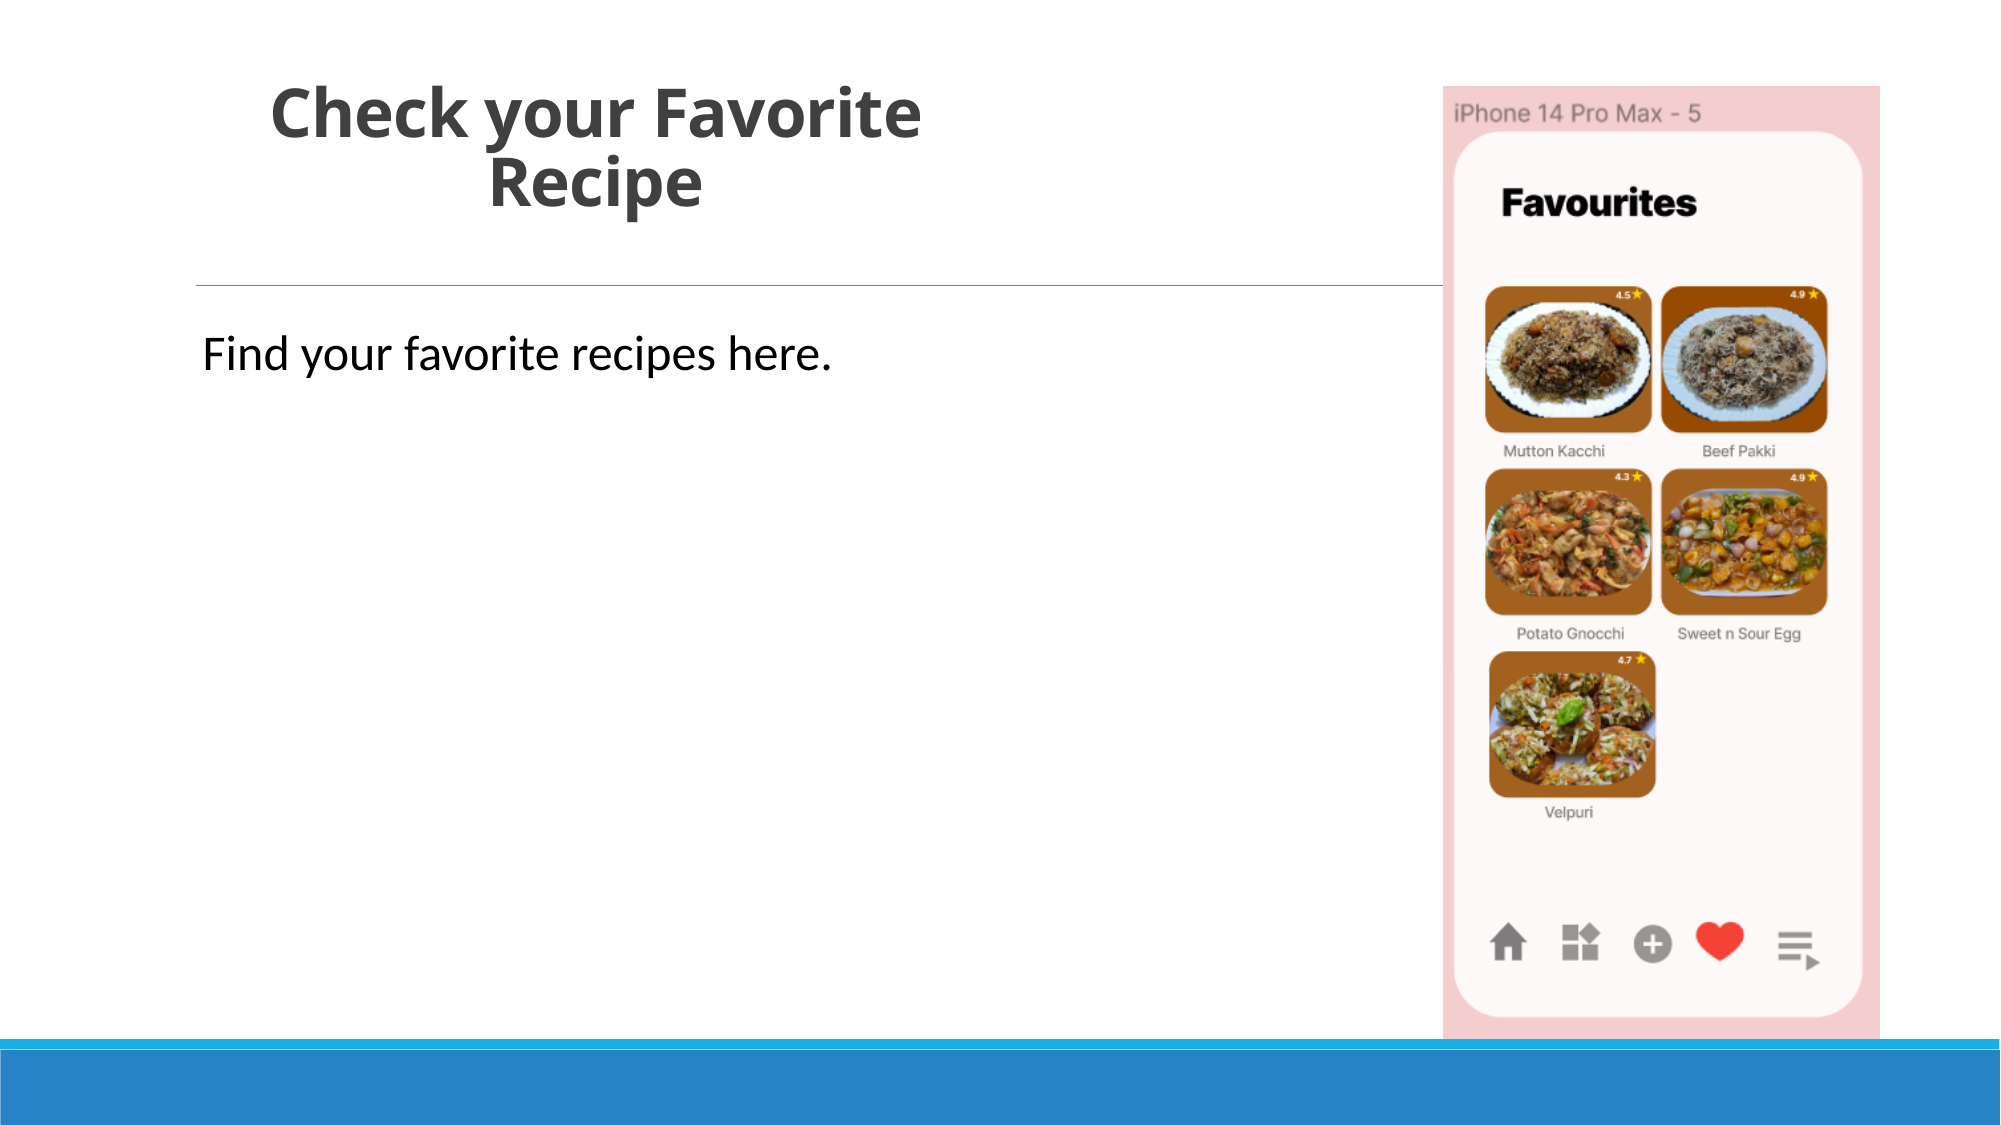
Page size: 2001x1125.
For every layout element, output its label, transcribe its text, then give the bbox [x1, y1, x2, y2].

picture [1442, 85, 1880, 1040]
text_box Find your favorite recipes here. [187, 312, 1163, 388]
text_box Check your Favorite Recipe [165, 74, 1027, 228]
